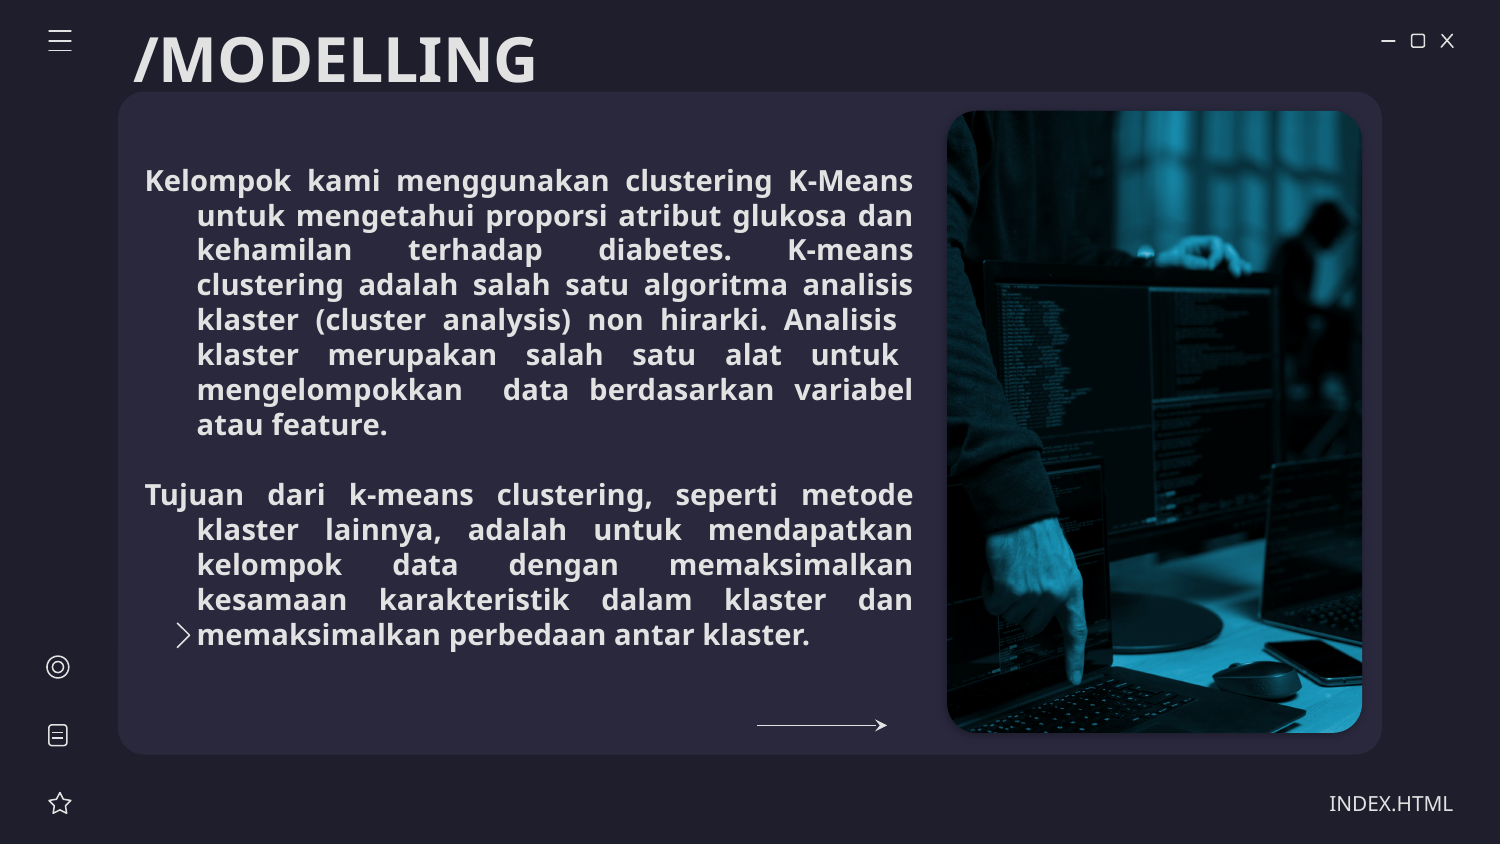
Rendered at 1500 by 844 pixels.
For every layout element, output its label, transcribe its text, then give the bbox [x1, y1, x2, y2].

subtitle Kelompok kami menggunakan clustering K-Means untuk mengetahui proporsi atribut glukosa dan kehamilan terhadap diabetes. K-means clustering adalah salah satu algoritma analisis klaster (cluster analysis) non hirarki. Analisis klaster merupakan salah satu alat untuk mengelompokkan data berdasarkan variabel atau feature. Tujuan dari k-means clustering, seperti metode klaster lainnya, adalah untuk mendapatkan kelompok data dengan memaksimalkan kesamaan karakteristik dalam klaster dan memaksimalkan perbedaan antar klaster. [106, 80, 930, 733]
text_box [177, 622, 190, 648]
subtitle INDEX.HTML [1278, 780, 1453, 826]
text_box [46, 27, 74, 32]
title /MODELLING [118, 0, 823, 80]
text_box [46, 655, 72, 814]
picture [946, 110, 1363, 734]
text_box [48, 30, 72, 51]
